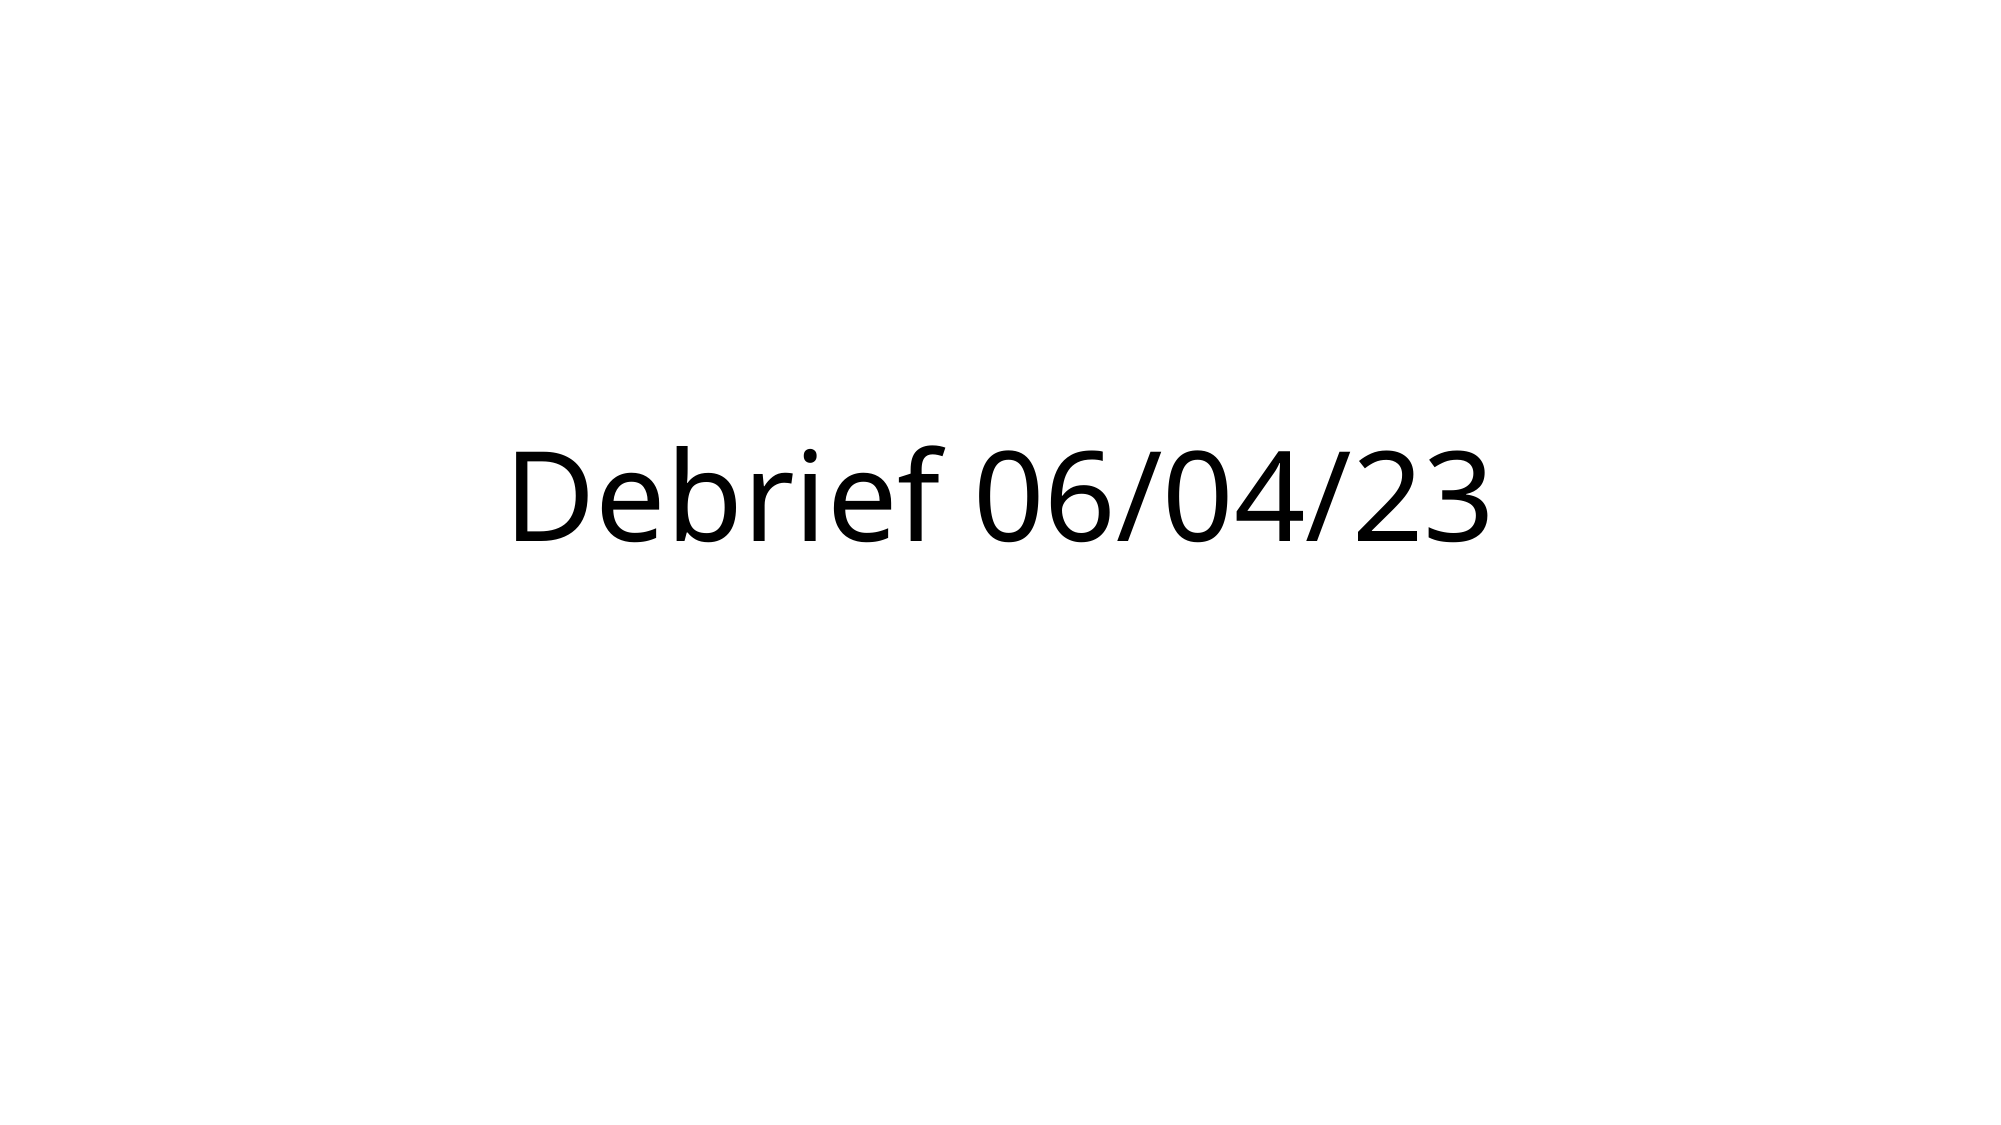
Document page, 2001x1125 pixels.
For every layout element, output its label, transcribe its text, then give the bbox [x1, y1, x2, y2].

title Debrief 06/04/23 [249, 184, 1750, 576]
